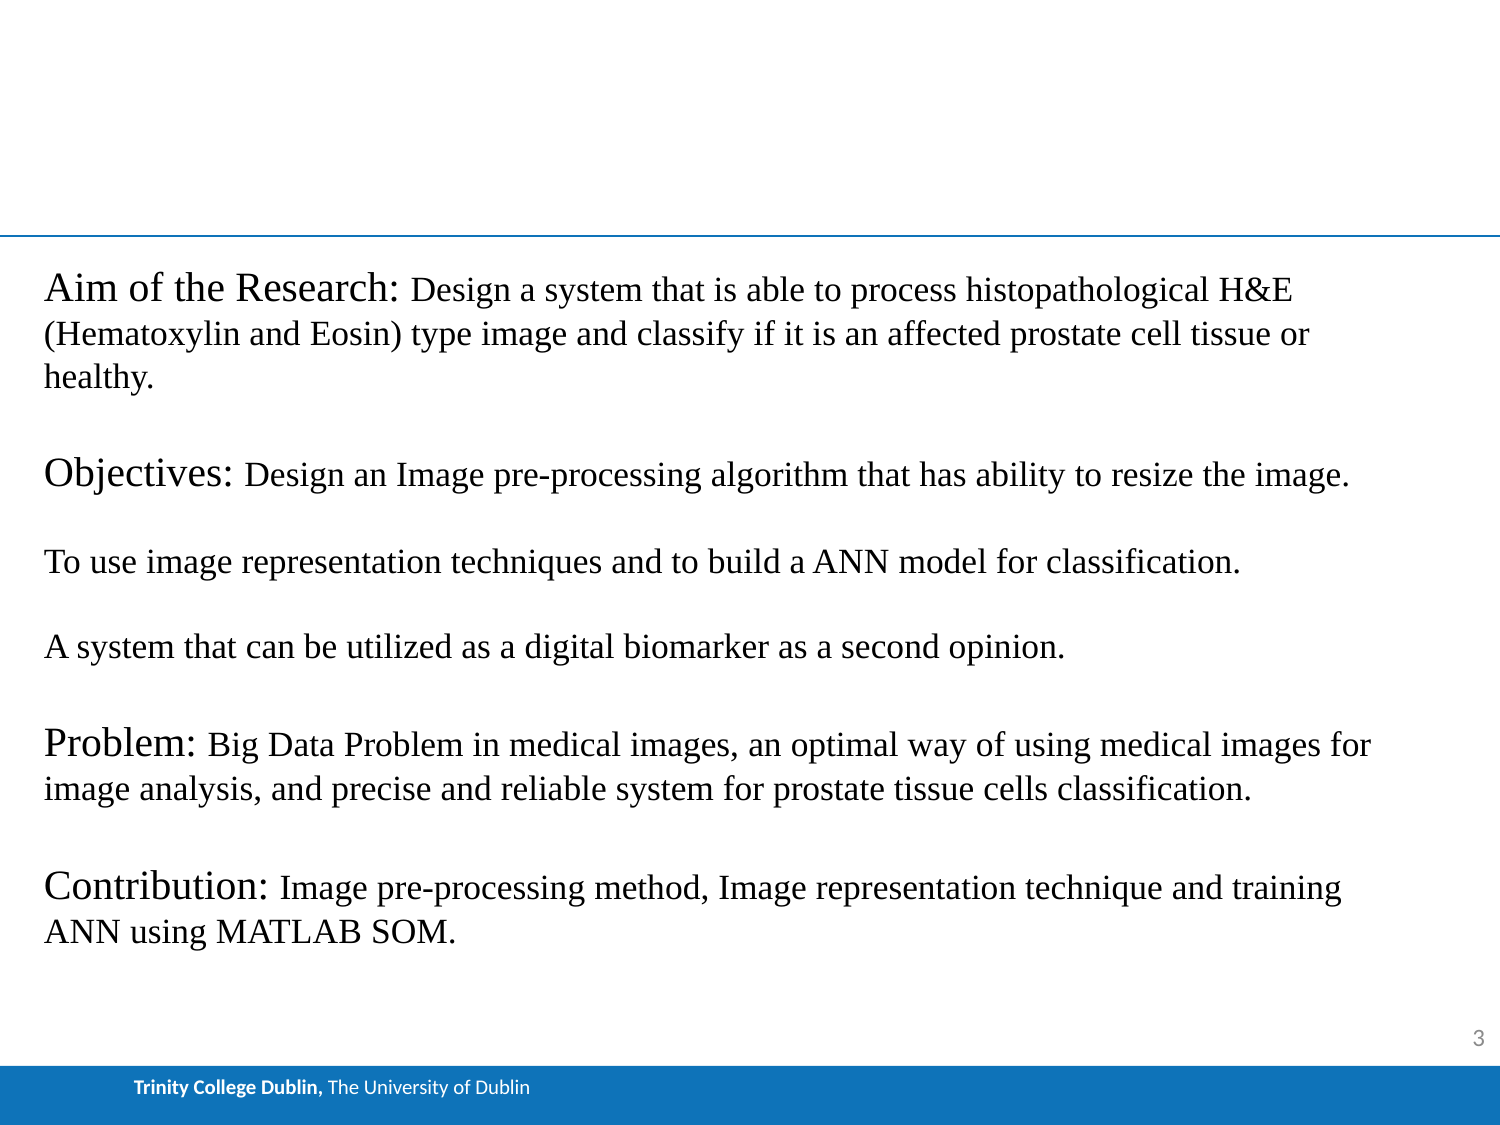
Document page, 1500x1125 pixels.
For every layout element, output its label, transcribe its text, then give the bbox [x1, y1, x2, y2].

text_box Aim of the Research: Design a system that is able to process histopathological H&E (Hematoxylin and Eosin) type image and classify if it is an affected prostate cell tissue or healthy. Objectives: Design an Image pre-processing algorithm that has ability to resize the image. To use image representation techniques and to build a ANN model for classification. A system that can be utilized as a digital biomarker as a second opinion. Problem: Big Data Problem in medical images, an optimal way of using medical images for image analysis, and precise and reliable system for prostate tissue cells classification. Contribution: Image pre-processing method, Image representation technique and training ANN using MATLAB SOM. [29, 252, 1422, 958]
slide_number 3 [1162, 1006, 1500, 1067]
